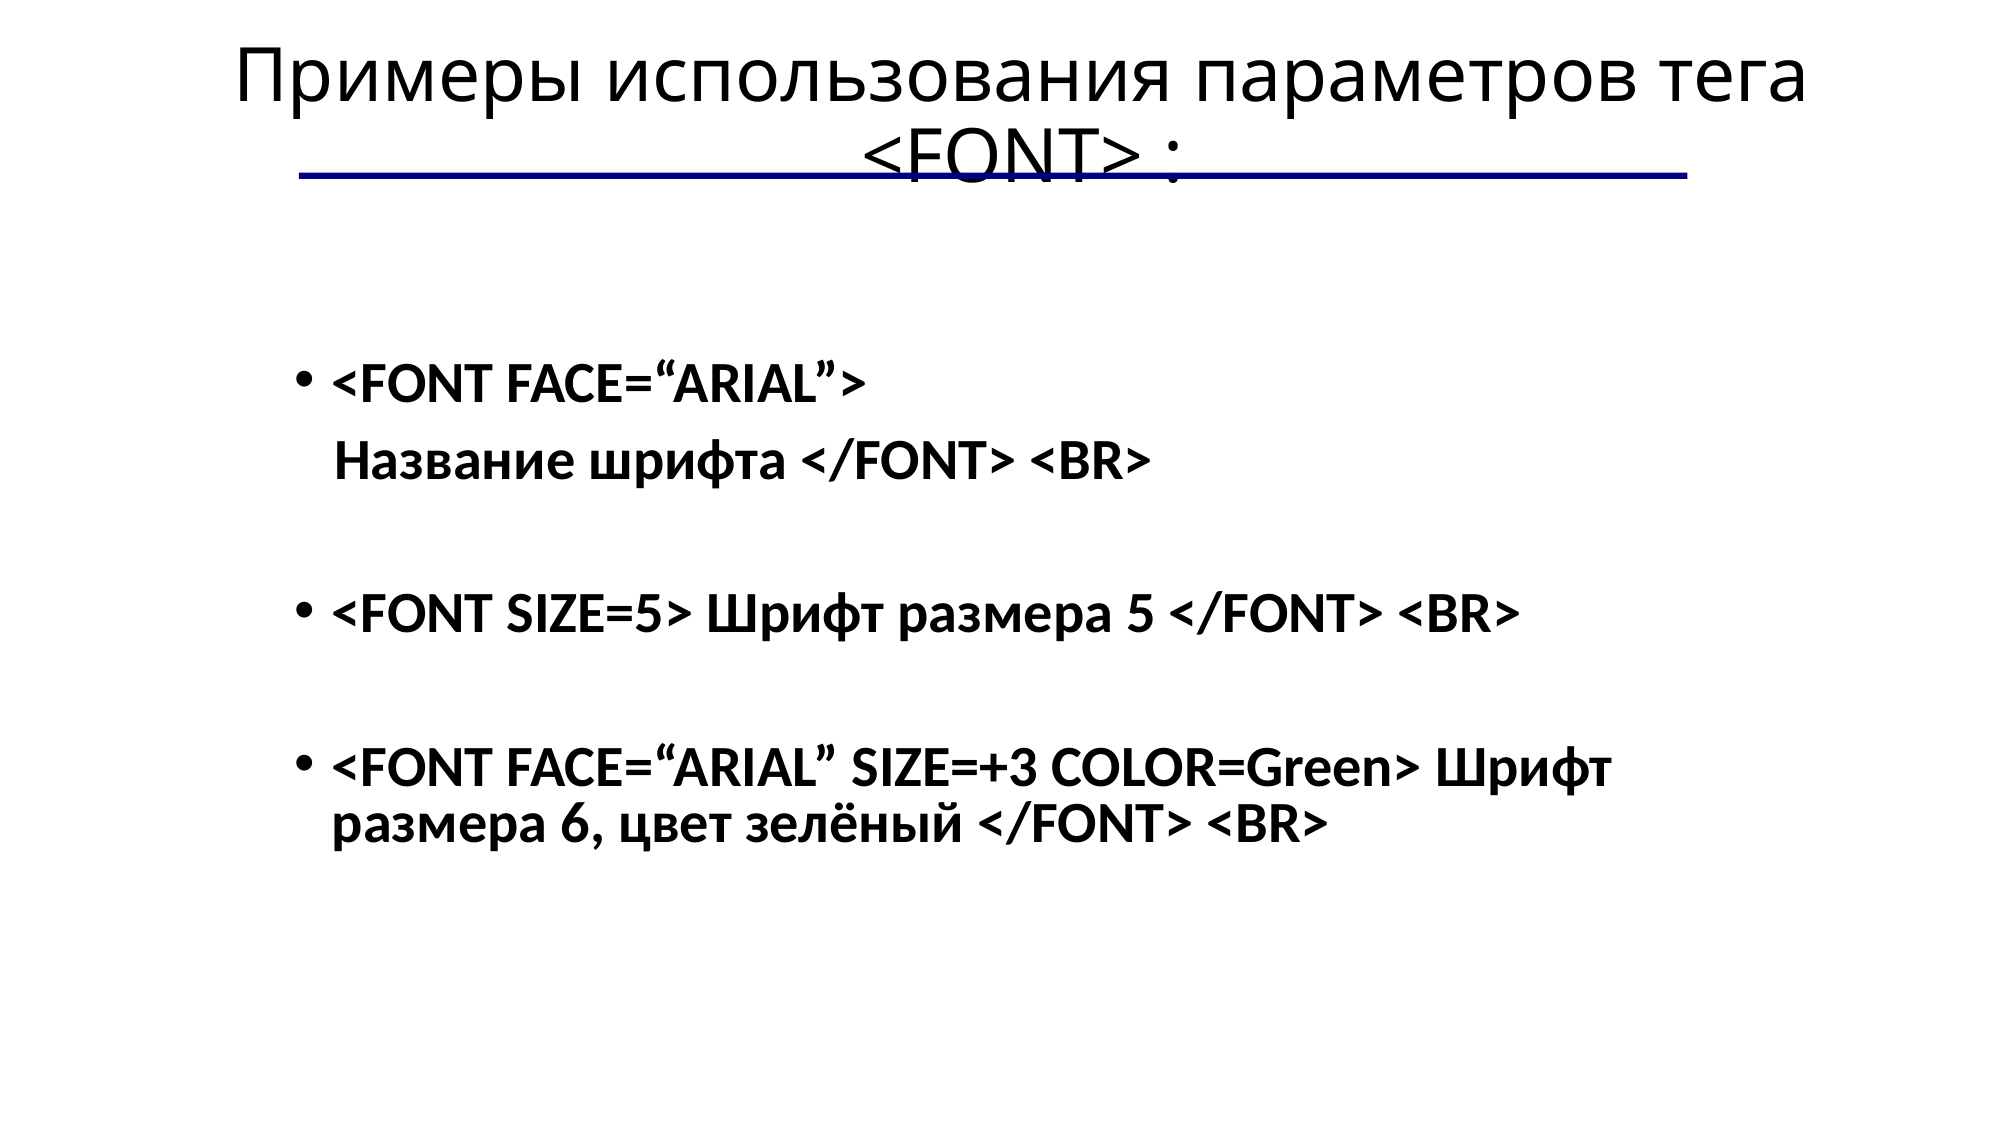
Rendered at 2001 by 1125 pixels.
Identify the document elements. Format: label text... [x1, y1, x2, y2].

title Примеры использования параметров тега <FONT> : [126, 0, 1918, 235]
list <FONT FACE=“ARIAL”> Название шрифта </FONT> <BR> <FONT SIZE=5> Шрифт размера 5 </FONT> <BR> <FONT FACE=“ARIAL” SIZE=+3 COLOR=Green> Шрифт размера 6, цвет зелёный </FONT> <BR> [279, 350, 1750, 1047]
